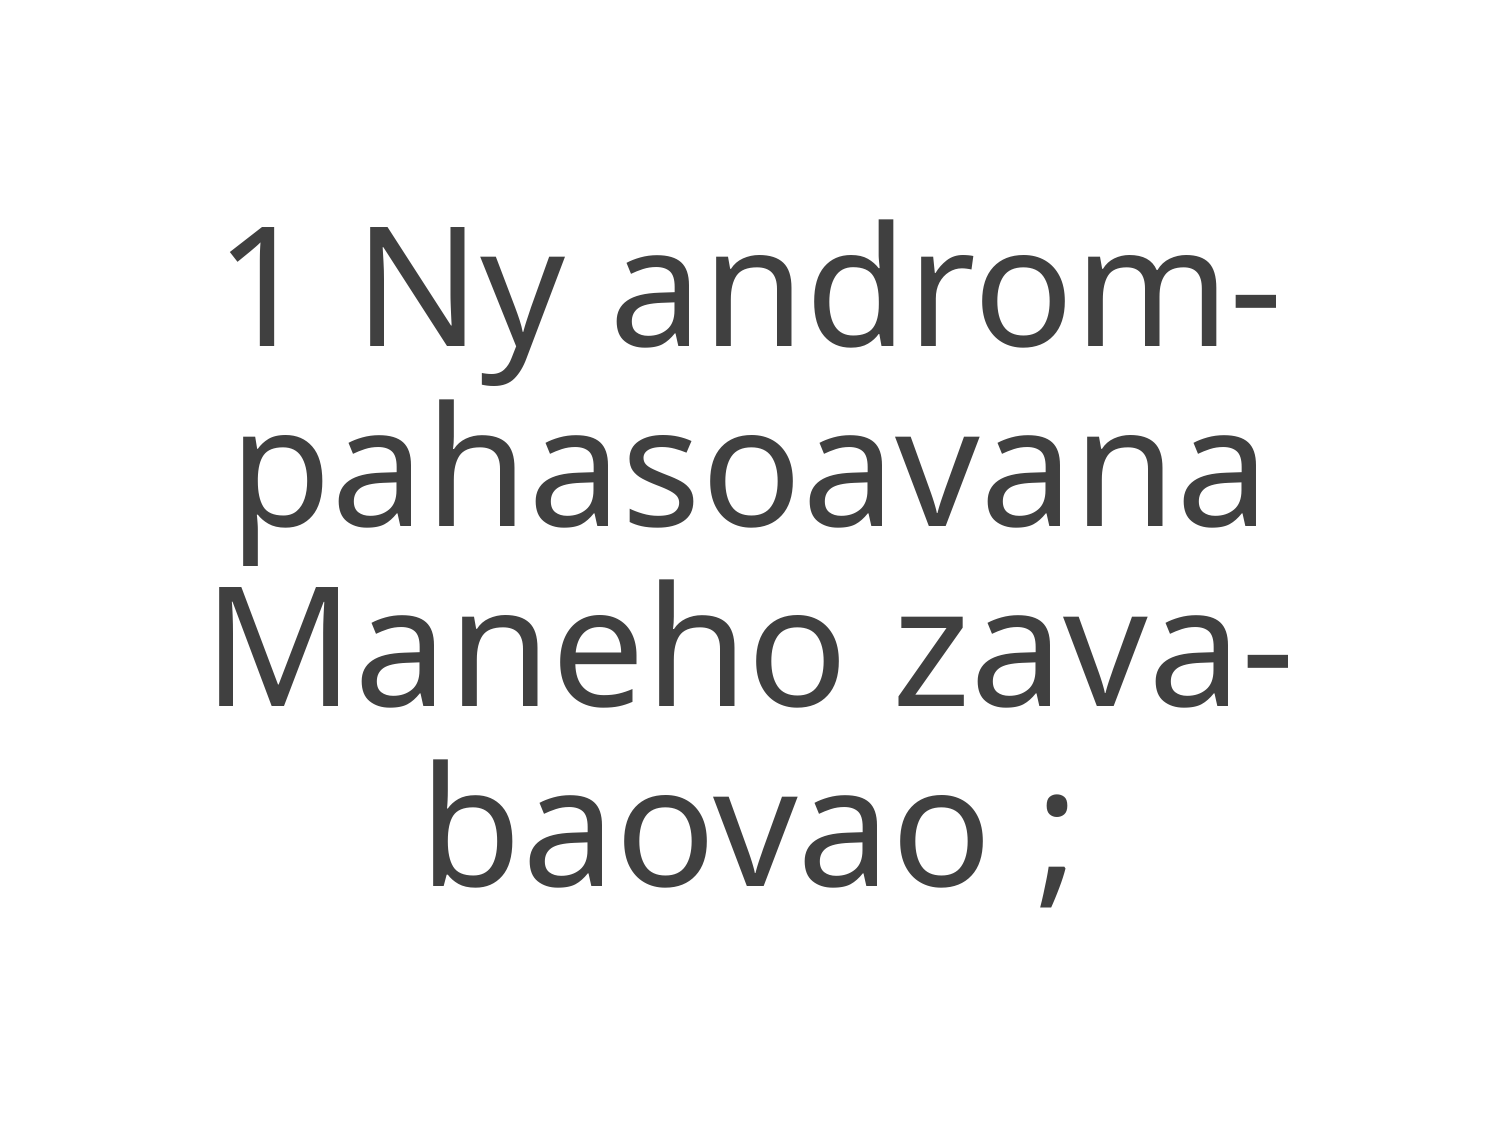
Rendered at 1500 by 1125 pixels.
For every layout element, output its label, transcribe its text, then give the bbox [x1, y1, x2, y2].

title 1 Ny androm-pahasoavana Maneho zava-baovao ; [0, 453, 1500, 672]
